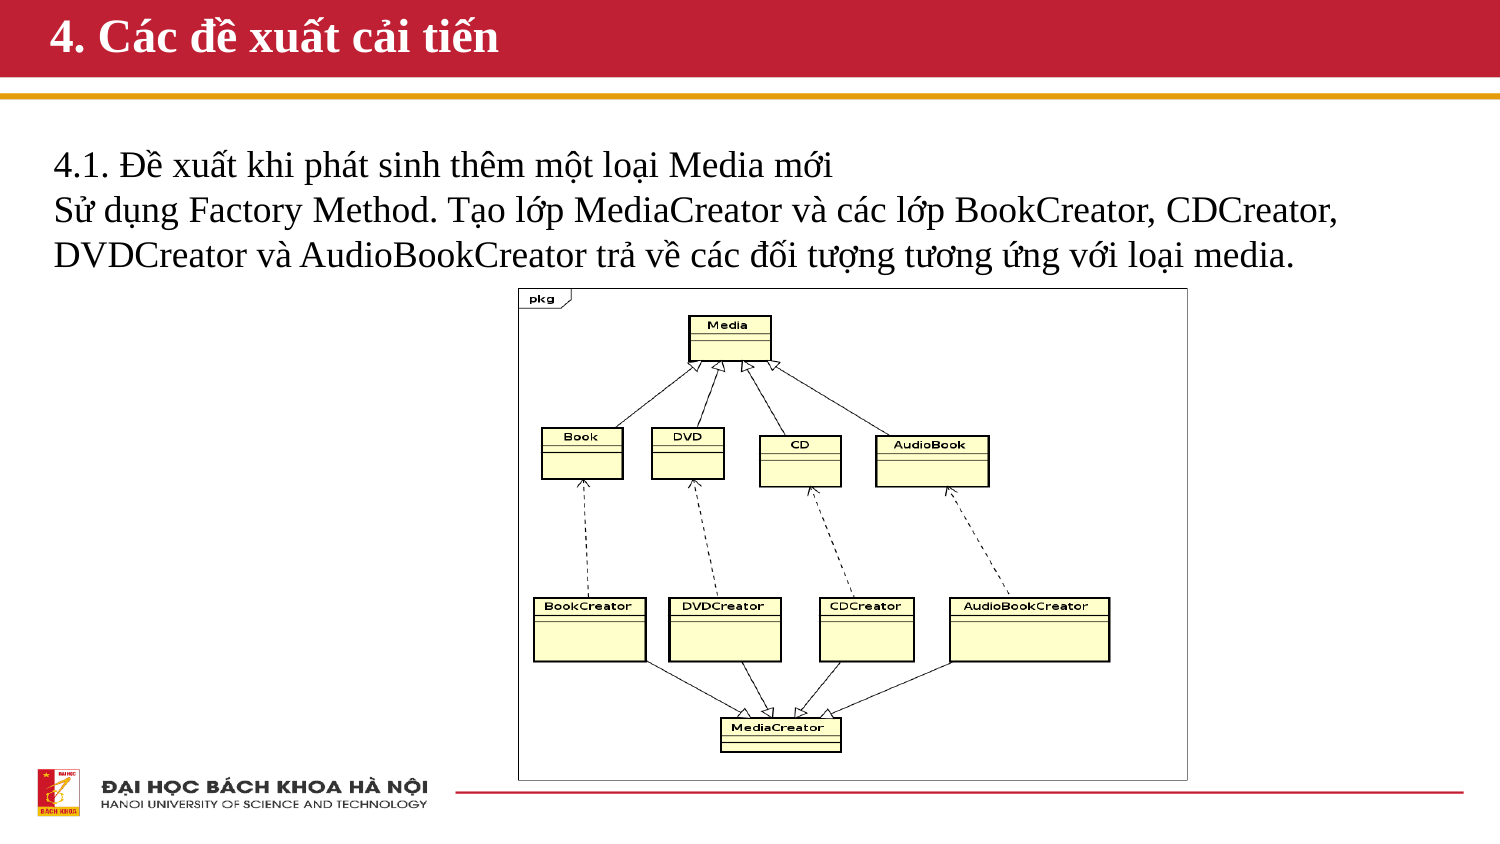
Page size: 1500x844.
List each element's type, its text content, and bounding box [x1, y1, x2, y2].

text_box 4.1. Đề xuất khi phát sinh thêm một loại Media mới Sử dụng Factory Method. Tạo lớp MediaCreator và các lớp BookCreator, CDCreator, DVDCreator và AudioBookCreator trả về các đối tượng tương ứng với loại media. [38, 102, 1379, 824]
title 4. Các đề xuất cải tiến [38, 9, 1462, 66]
picture [0, 0, 1500, 844]
